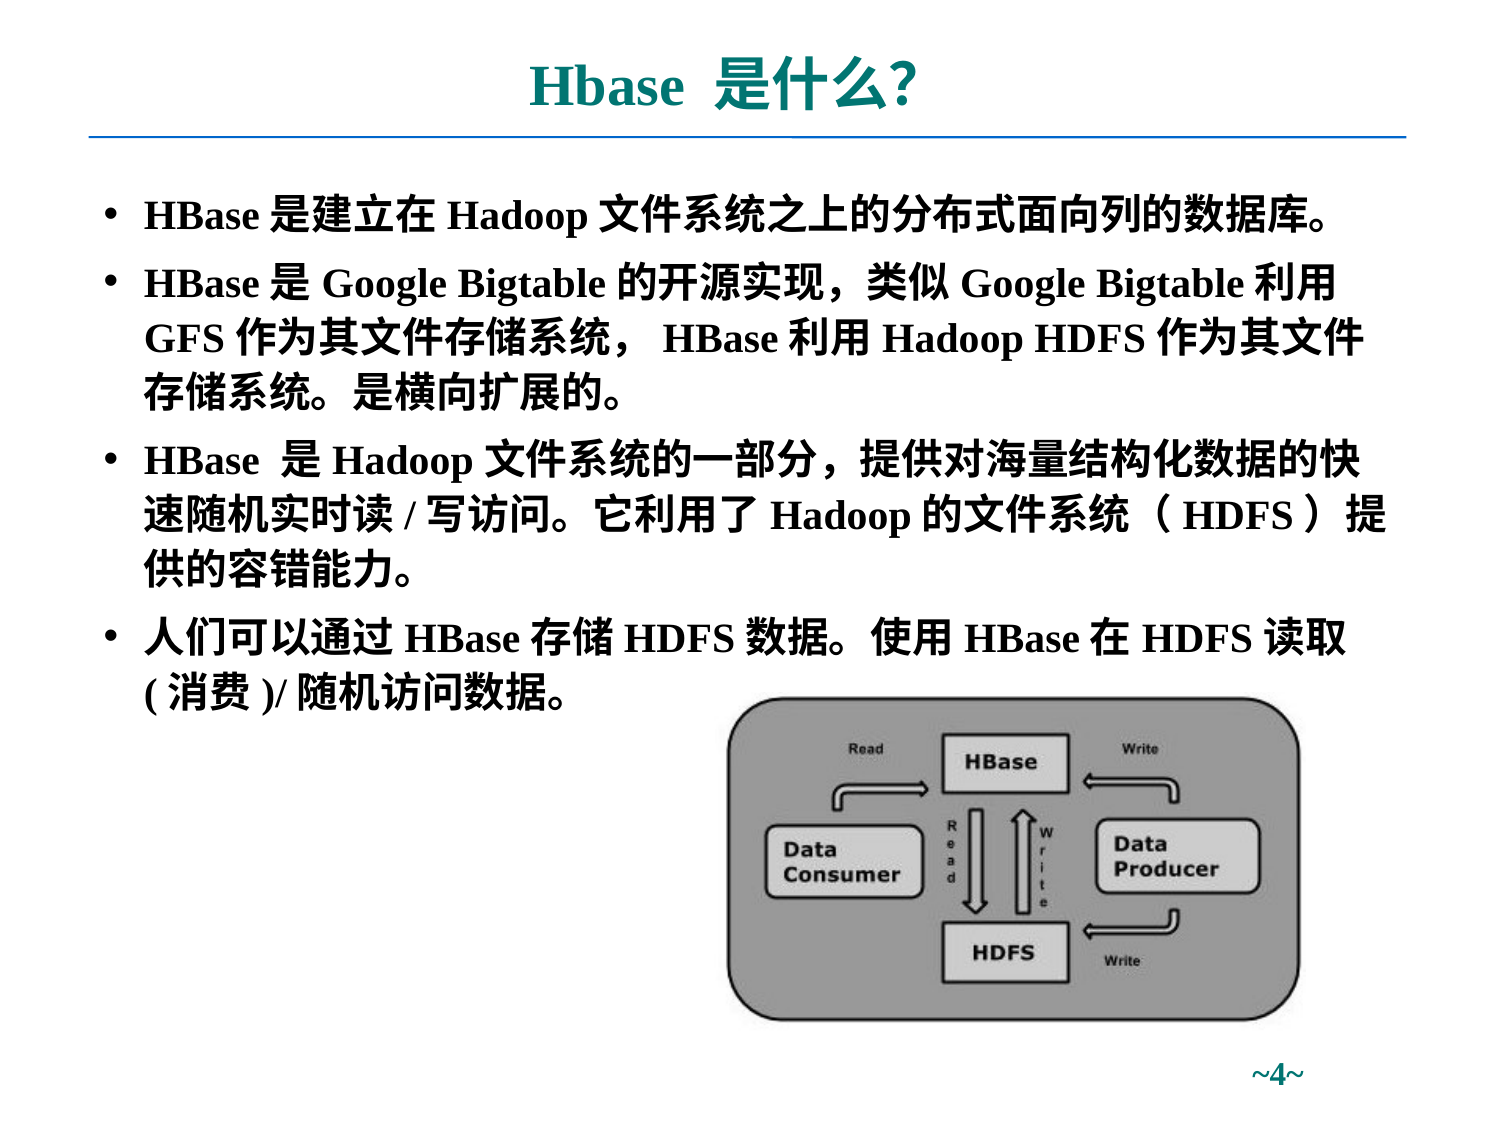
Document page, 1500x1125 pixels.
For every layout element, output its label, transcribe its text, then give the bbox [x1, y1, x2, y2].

text_box ~~ [1149, 1045, 1407, 1096]
list HBase是建立在Hadoop文件系统之上的分布式面向列的数据库。 HBase是Google Bigtable的开源实现，类似Google Bigtable利用GFS作为其文件存储系统，HBase利用Hadoop HDFS作为其文件存储系统。是横向扩展的。 HBase 是Hadoop文件系统的一部分，提供对海量结构化数据的快速随机实时读/写访问。它利用了Hadoop的文件系统（HDFS）提供的容错能力。 人们可以通过HBase存储HDFS数据。使用HBase在HDFS读取(消费)/随机访问数据。 [88, 175, 1407, 1039]
picture [714, 692, 1306, 1038]
title Hbase 是什么？ [88, 31, 1388, 126]
